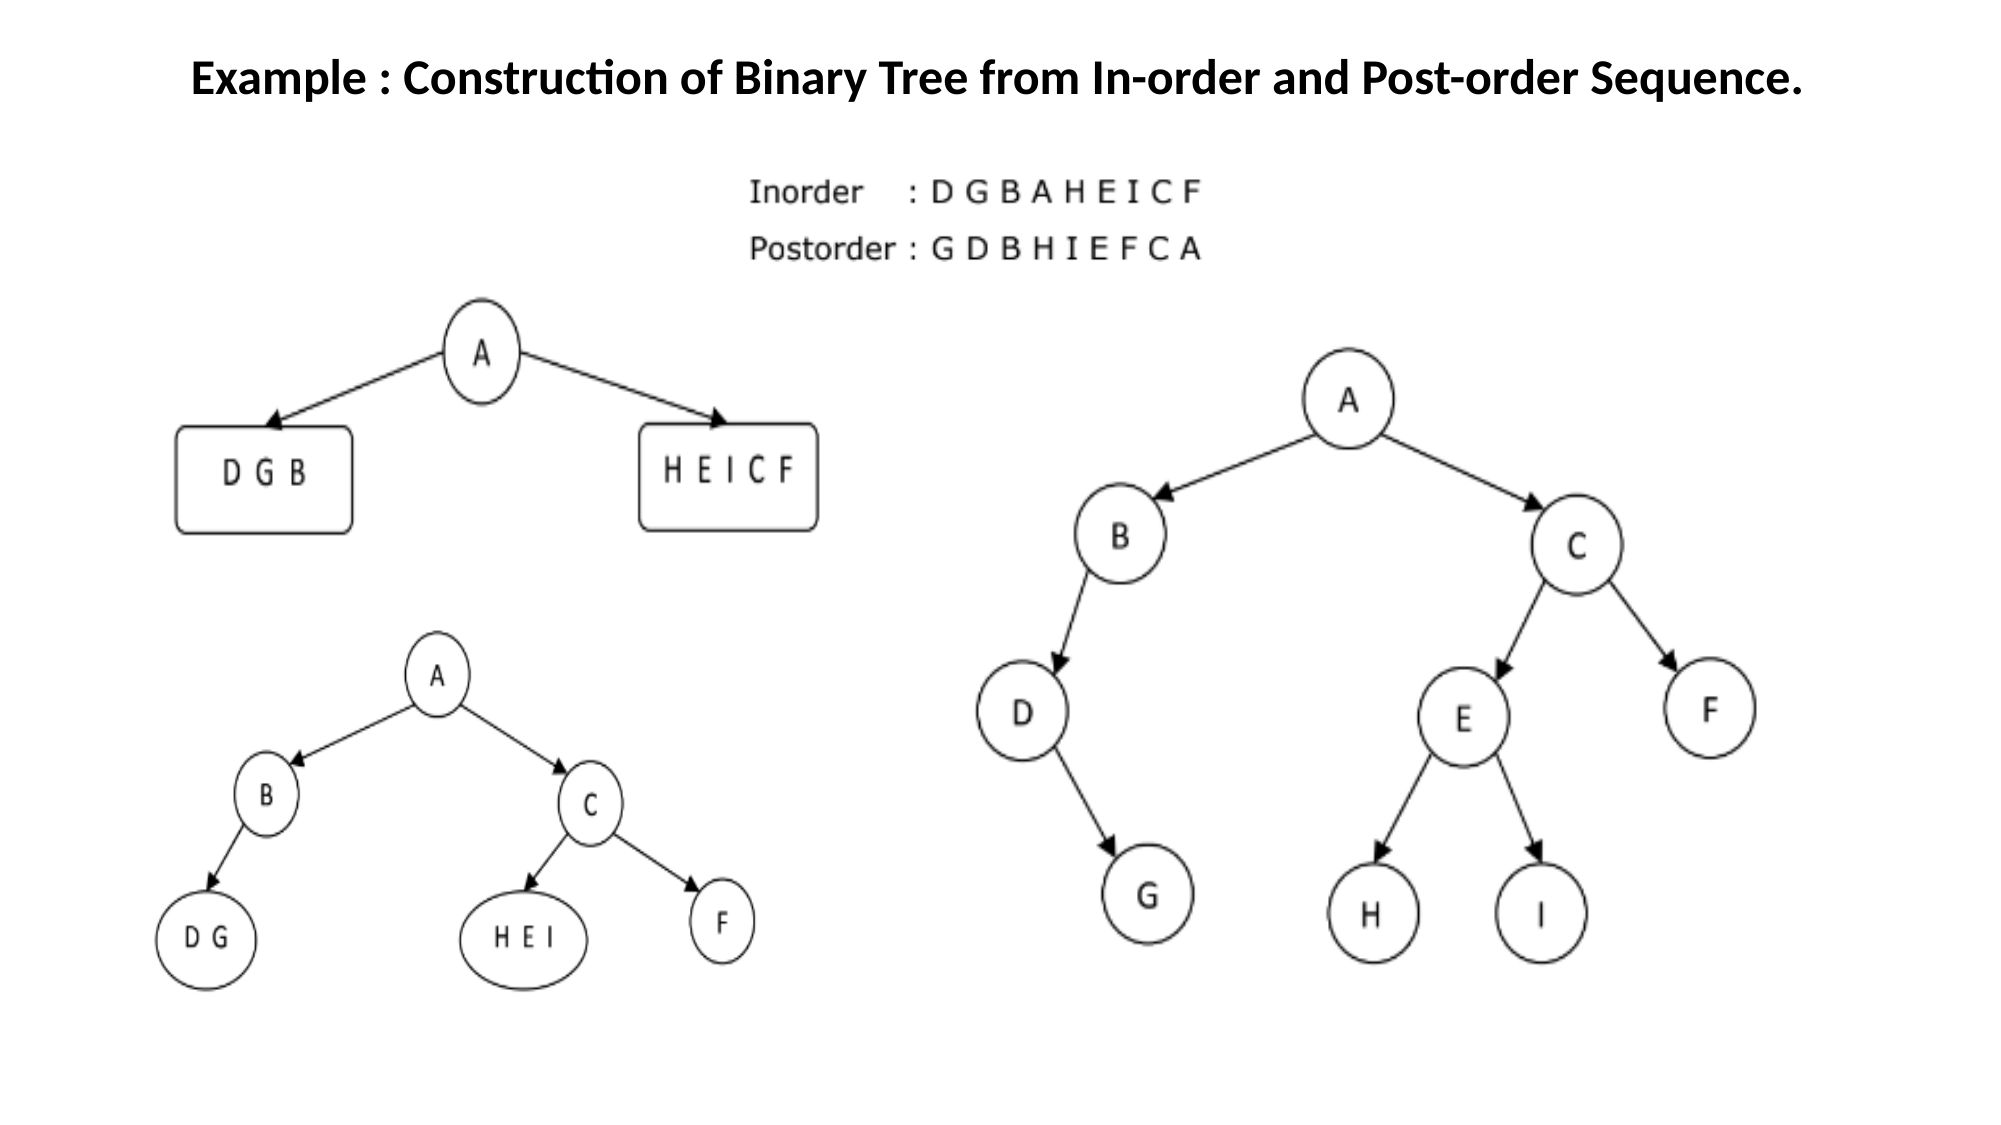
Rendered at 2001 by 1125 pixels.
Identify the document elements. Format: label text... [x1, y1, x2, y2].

picture [100, 610, 873, 1007]
picture [86, 113, 1252, 559]
picture [904, 333, 1882, 1007]
text_box Example : Construction of Binary Tree from In-order and Post-order Sequence. [72, 37, 1935, 113]
